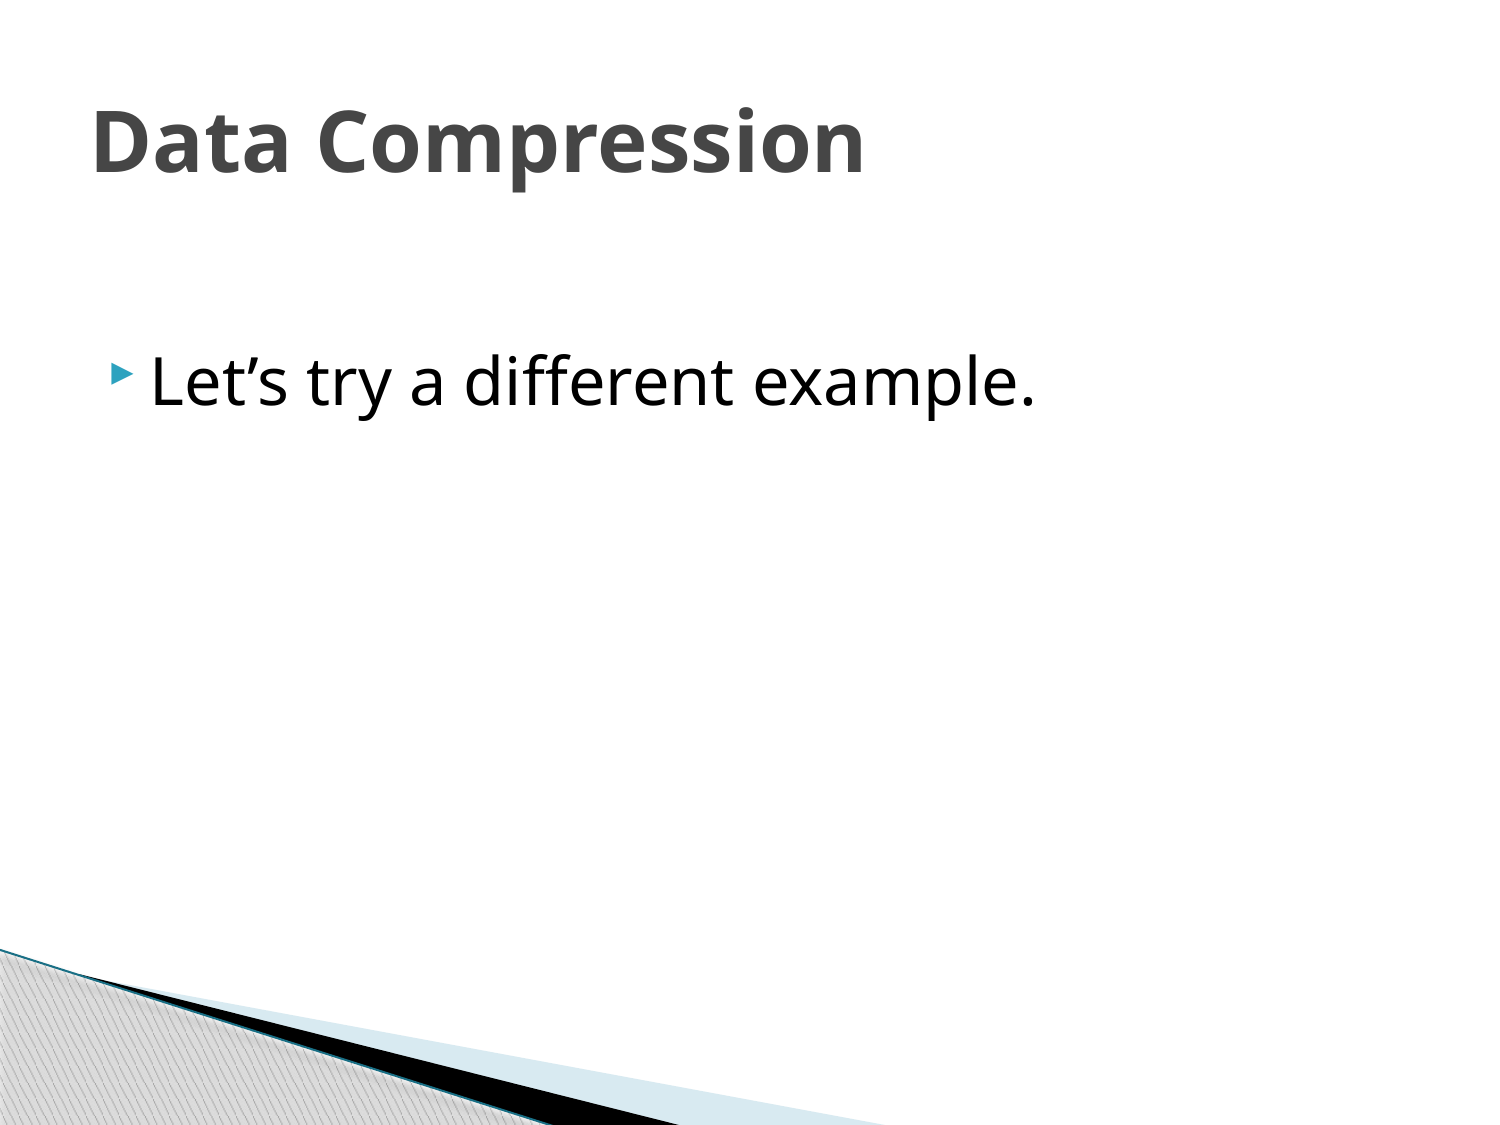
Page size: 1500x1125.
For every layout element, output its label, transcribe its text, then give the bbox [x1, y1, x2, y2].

list Let’s try a different example. [75, 243, 1425, 986]
title Data Compression [75, 45, 1425, 233]
